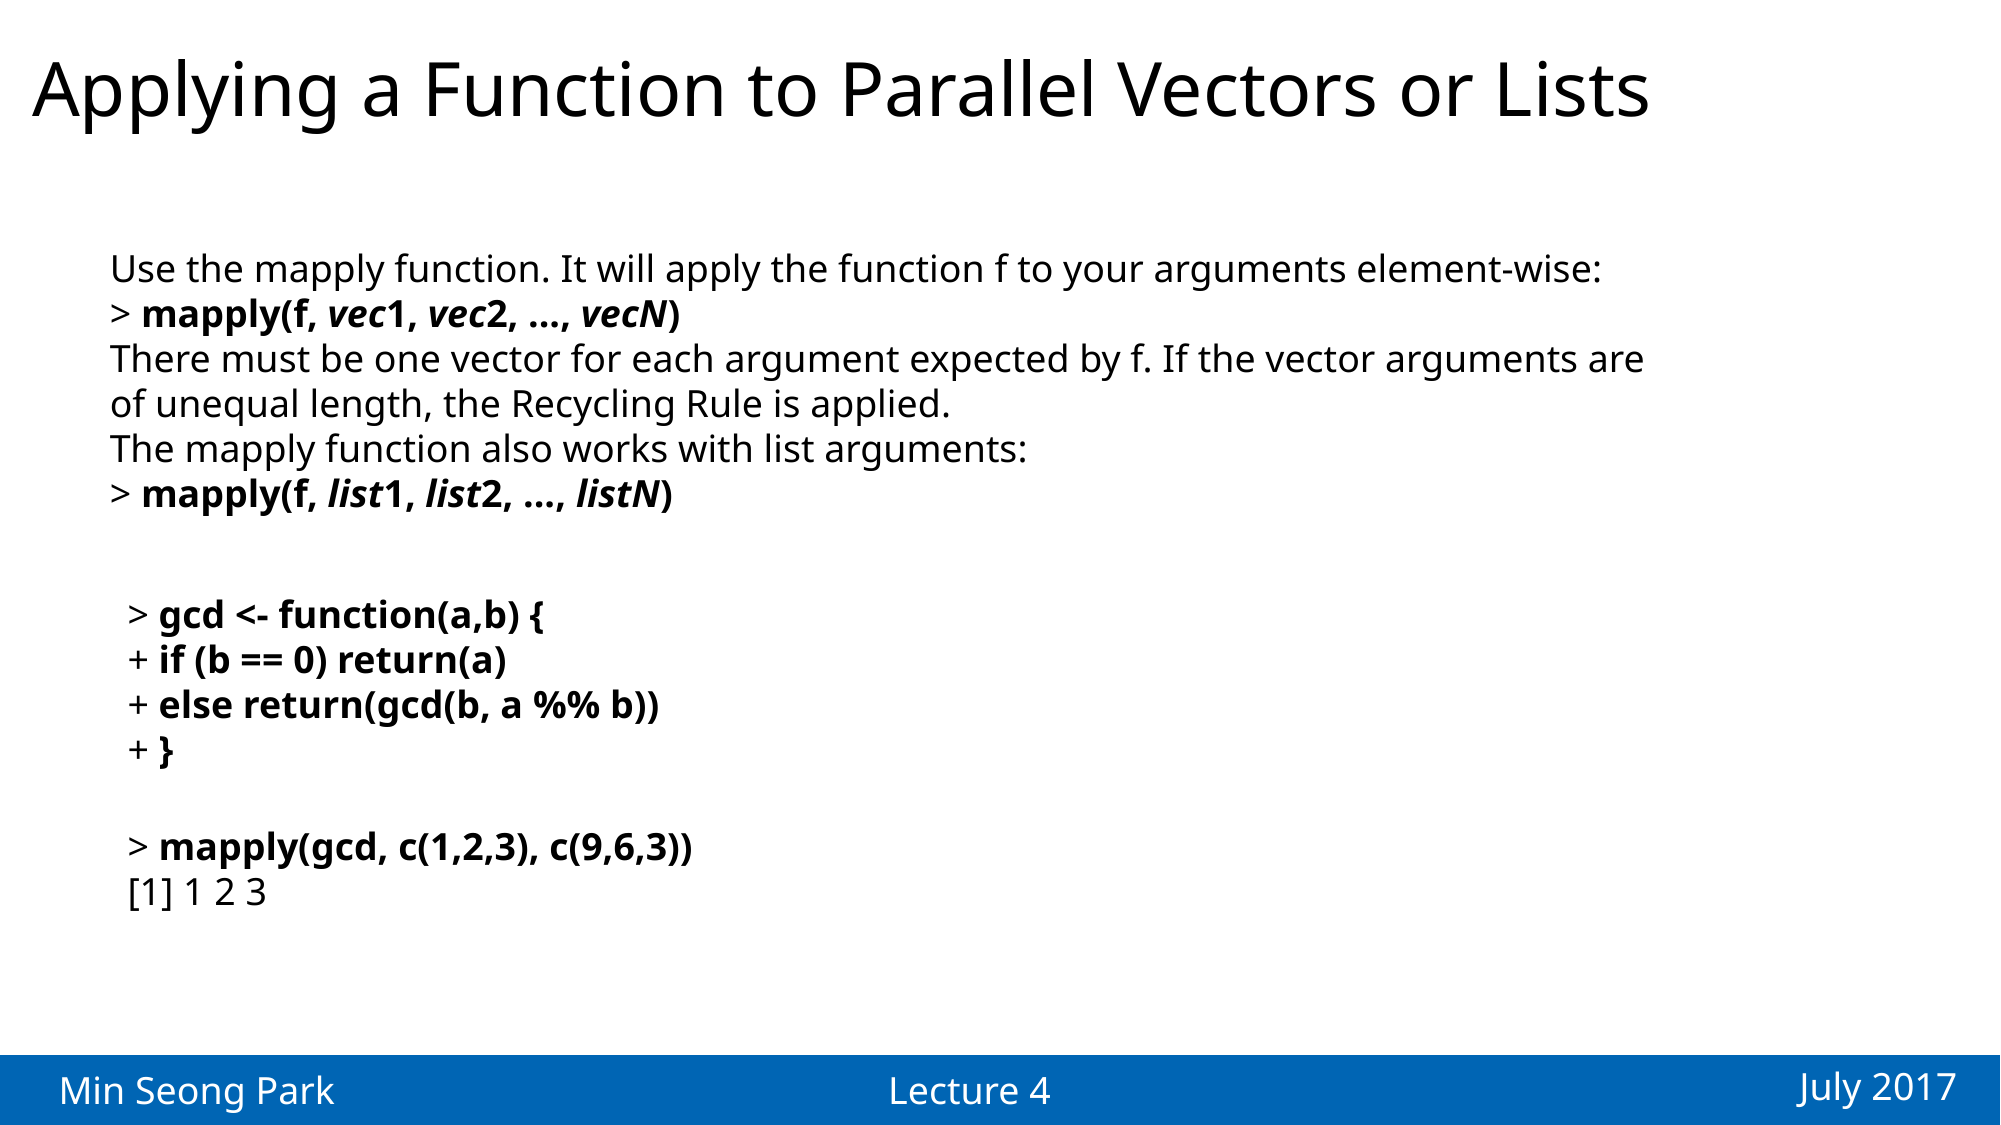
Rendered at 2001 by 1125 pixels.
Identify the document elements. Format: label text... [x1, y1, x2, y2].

text_box [0, 1054, 2000, 1125]
text_box Lecture 4 [873, 1059, 1066, 1120]
text_box Applying a Function to Parallel Vectors or Lists [17, 33, 1668, 139]
text_box Use the mapply function. It will apply the function f to your arguments element-wise: > mapply(f, vec1, vec2, ..., vecN) There must be one vector for each argument expected by f. If the vector arguments are of unequal length, the Recycling Rule is applied. The mapply function also works with list arguments: > mapply(f, list1, list2, ..., listN) [95, 237, 1663, 523]
text_box > gcd <- function(a,b) { + if (b == 0) return(a) + else return(gcd(b, a %% b)) + } [112, 583, 1113, 779]
text_box July 2017 [1784, 1055, 1973, 1116]
text_box > mapply(gcd, c(1,2,3), c(9,6,3)) [1] 1 2 3 [112, 815, 1113, 921]
text_box Min Seong Park [43, 1059, 350, 1120]
